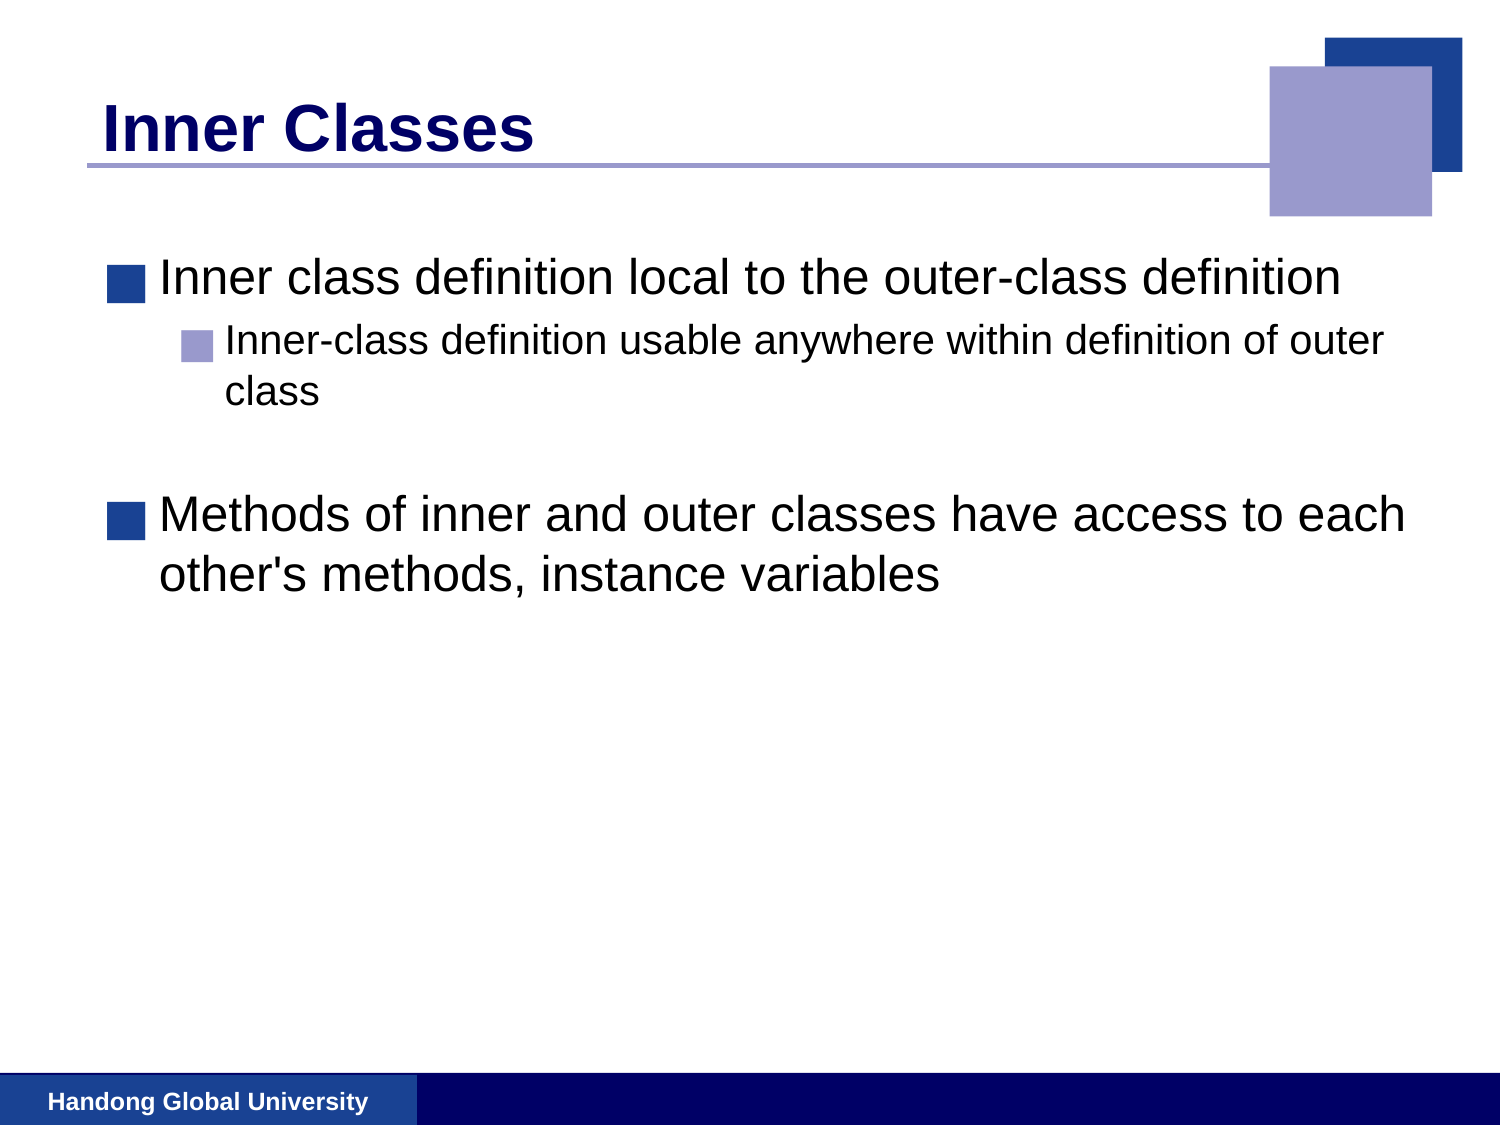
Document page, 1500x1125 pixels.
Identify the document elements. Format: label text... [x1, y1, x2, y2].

list Inner class definition local to the outer-class definition Inner-class definition usable anywhere within definition of outer class Methods of inner and outer classes have access to each other's methods, instance variables [87, 237, 1425, 1013]
title Inner Classes [87, 46, 1238, 172]
